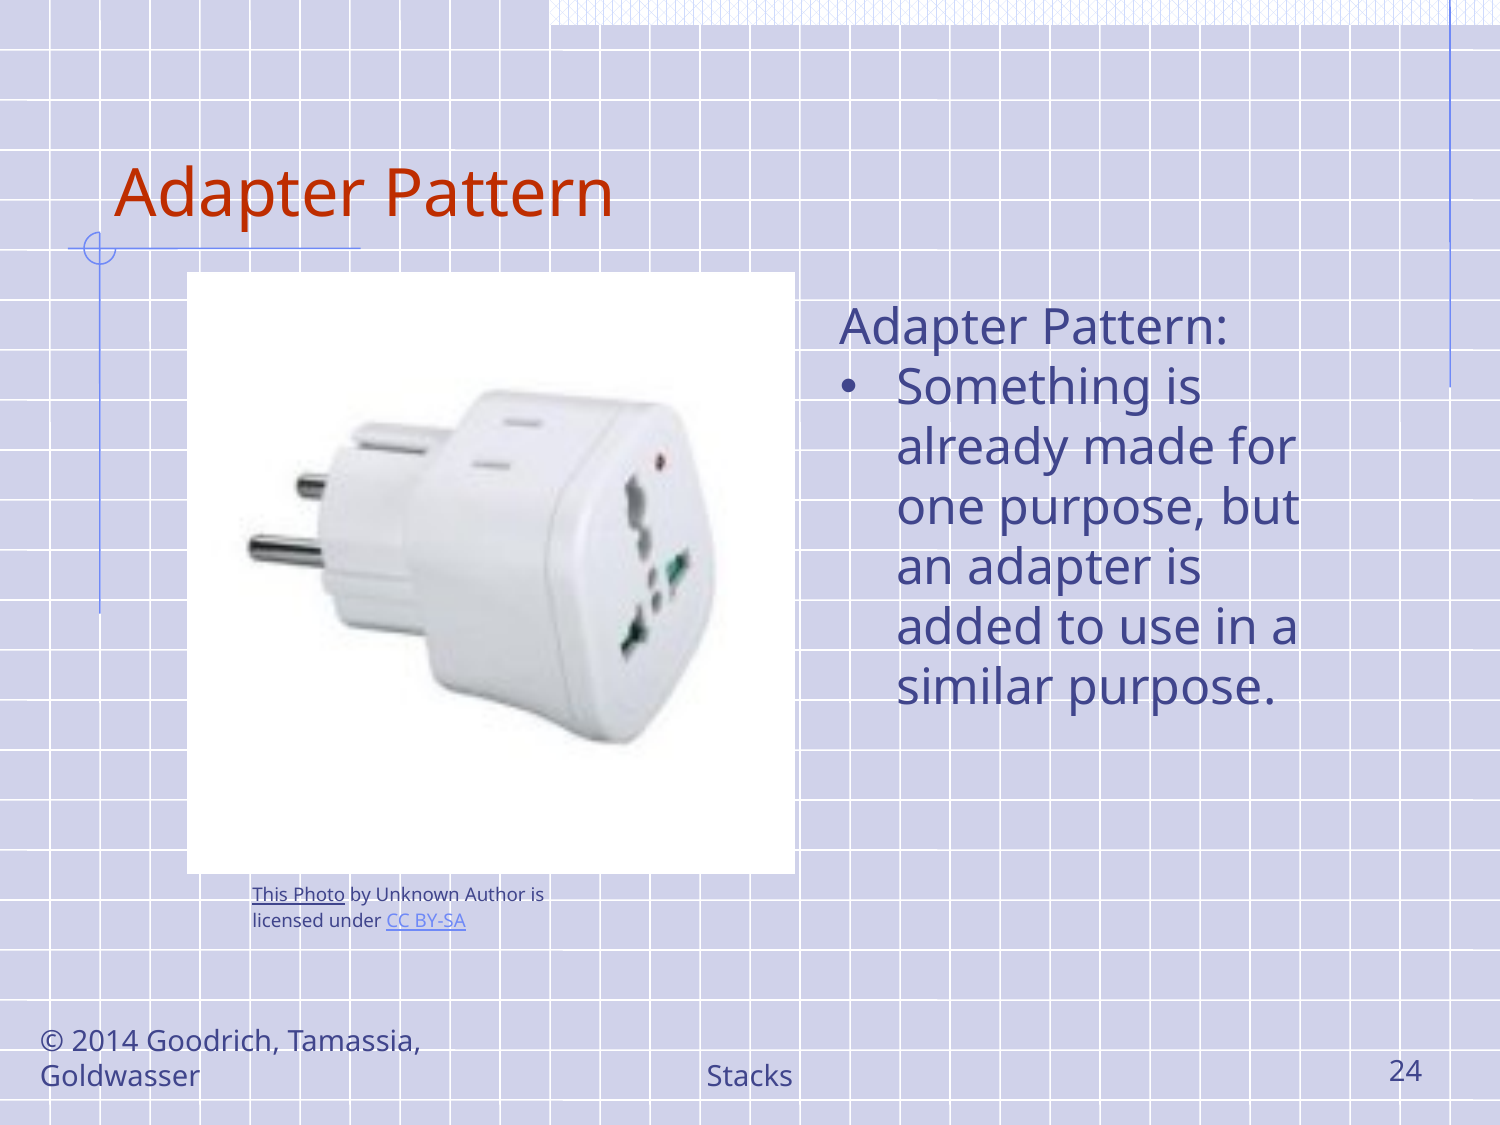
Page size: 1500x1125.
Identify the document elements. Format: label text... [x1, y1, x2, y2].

text_box Adapter Pattern: Something is already made for one purpose, but an adapter is added to use in a similar purpose. [825, 287, 1375, 723]
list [187, 272, 796, 874]
title Adapter Pattern [99, 50, 1375, 238]
footer Stacks [512, 1024, 988, 1101]
slide_number © 2014 Goodrich, Tamassia, Goldwasser [24, 1024, 512, 1101]
slide_number 24 [1124, 1024, 1438, 1101]
text_box This Photo by Unknown Author is licensed under CC BY-SA [237, 882, 613, 942]
